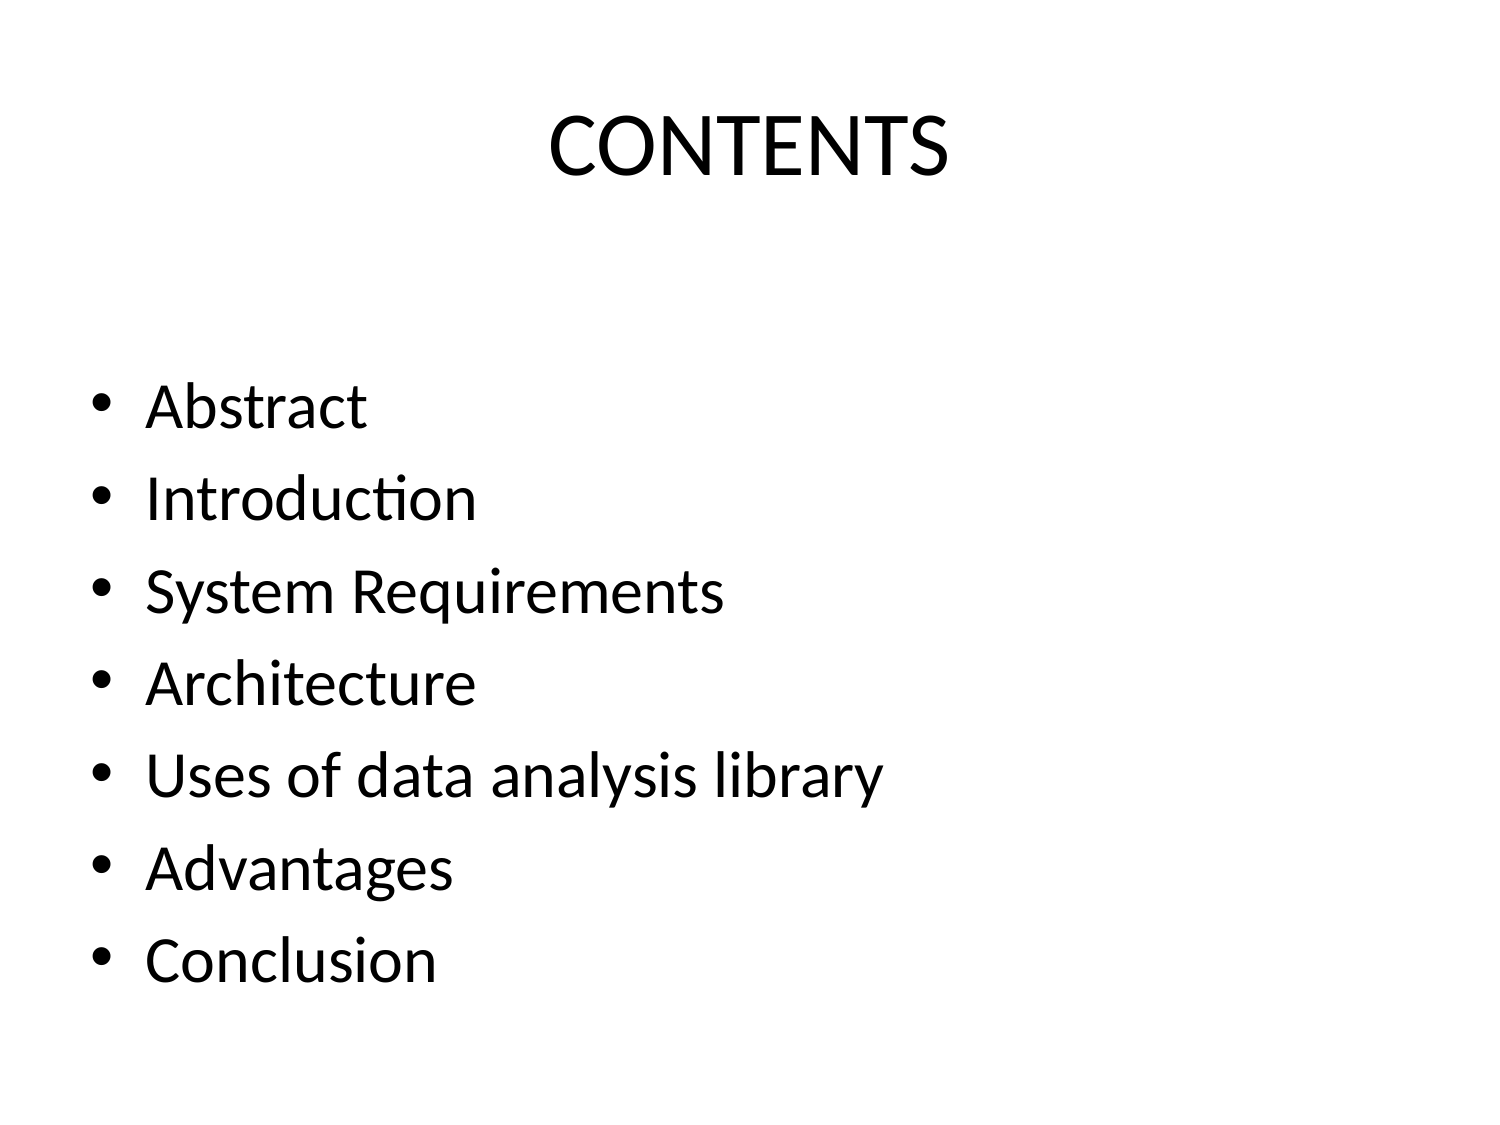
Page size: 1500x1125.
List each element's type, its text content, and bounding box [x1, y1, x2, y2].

list Abstract Introduction System Requirements Architecture Uses of data analysis library Advantages Conclusion [75, 262, 1425, 1005]
title CONTENTS [75, 45, 1425, 233]
